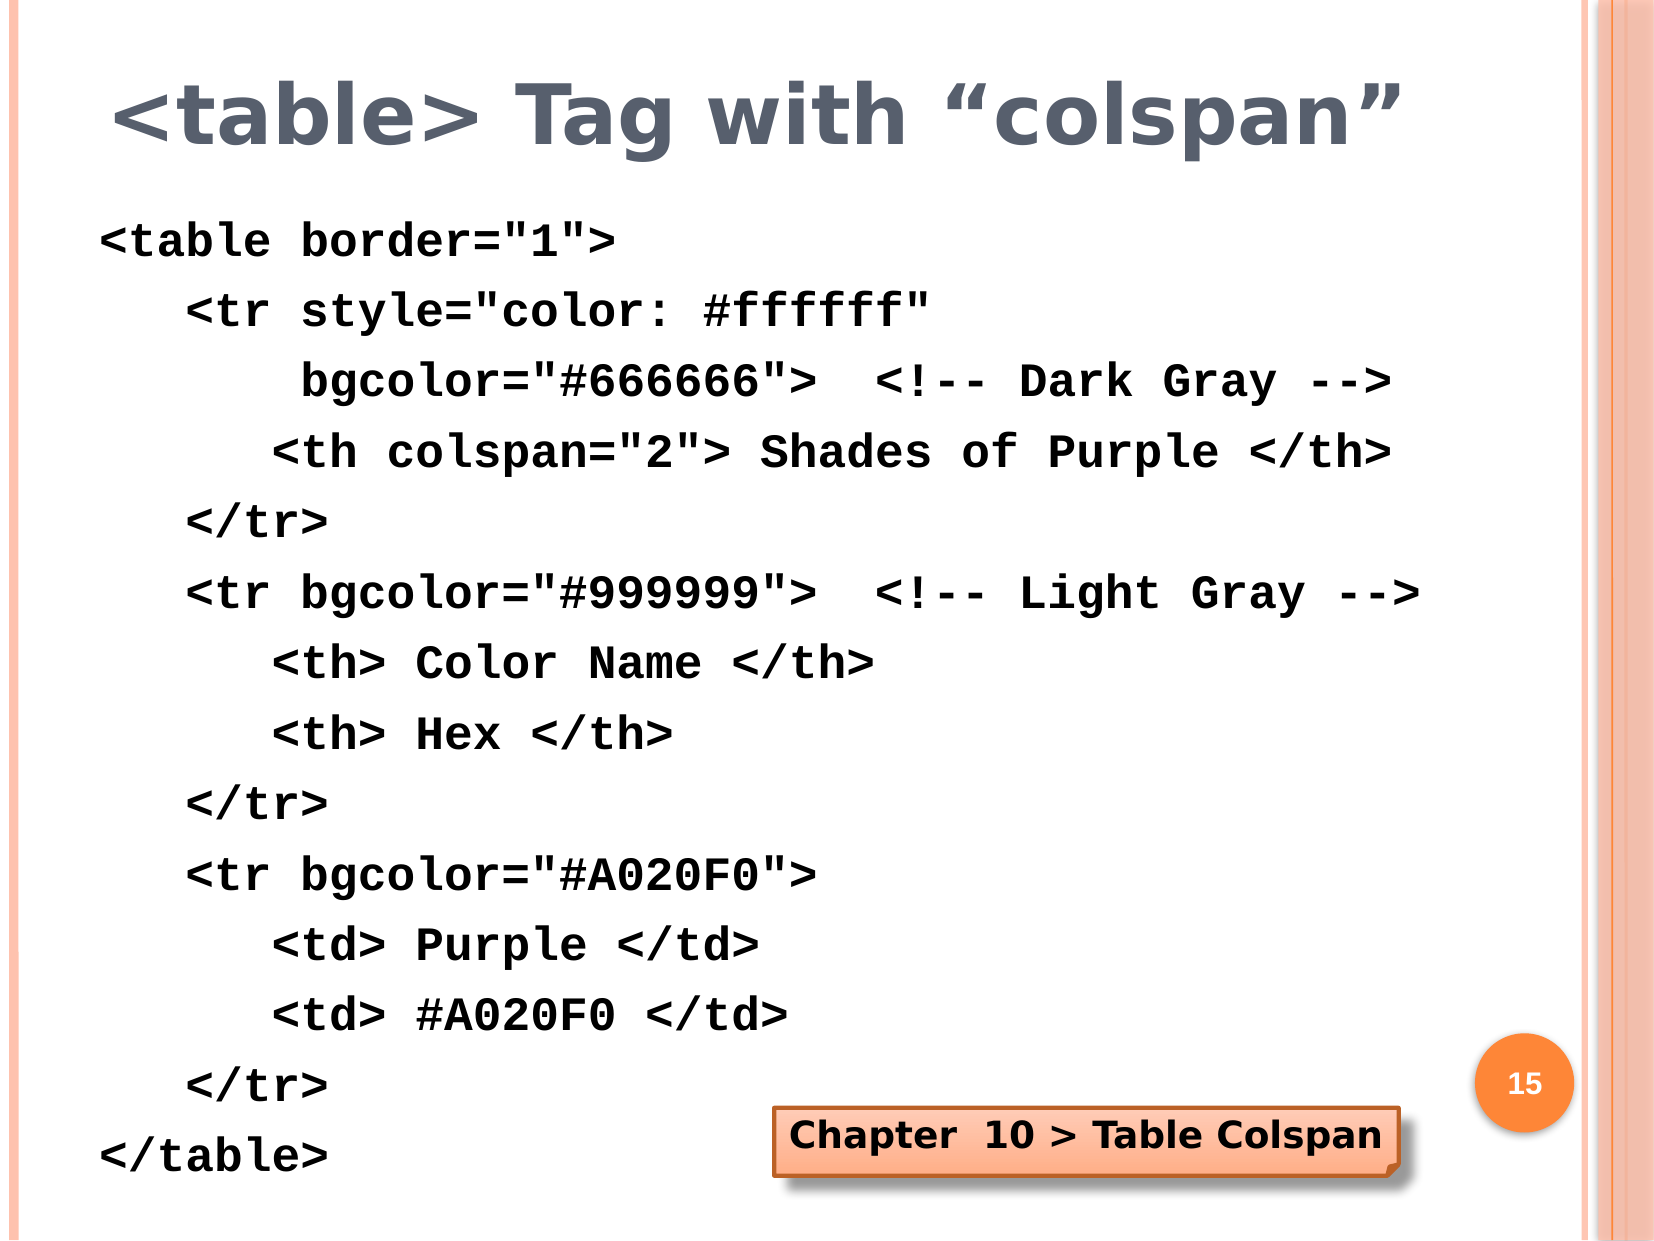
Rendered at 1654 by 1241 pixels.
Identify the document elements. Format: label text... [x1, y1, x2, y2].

list <table border="1"> <tr style="color: #ffffff" bgcolor="#666666"> <!-- Dark Gray --> <th colspan="2"> Shades of Purple </th> </tr> <tr bgcolor="#999999"> <!-- Light Gray --> <th> Color Name </th> <th> Hex </th> </tr> <tr bgcolor="#A020F0"> <td> Purple </td> <td> #A020F0 </td> </tr> </table> [82, 226, 1446, 1202]
slide_number 15 [1470, 1037, 1581, 1131]
text_box Chapter 10 > Table Colspan [774, 1107, 1399, 1176]
title <table> Tag with “colspan” [82, 49, 1434, 170]
